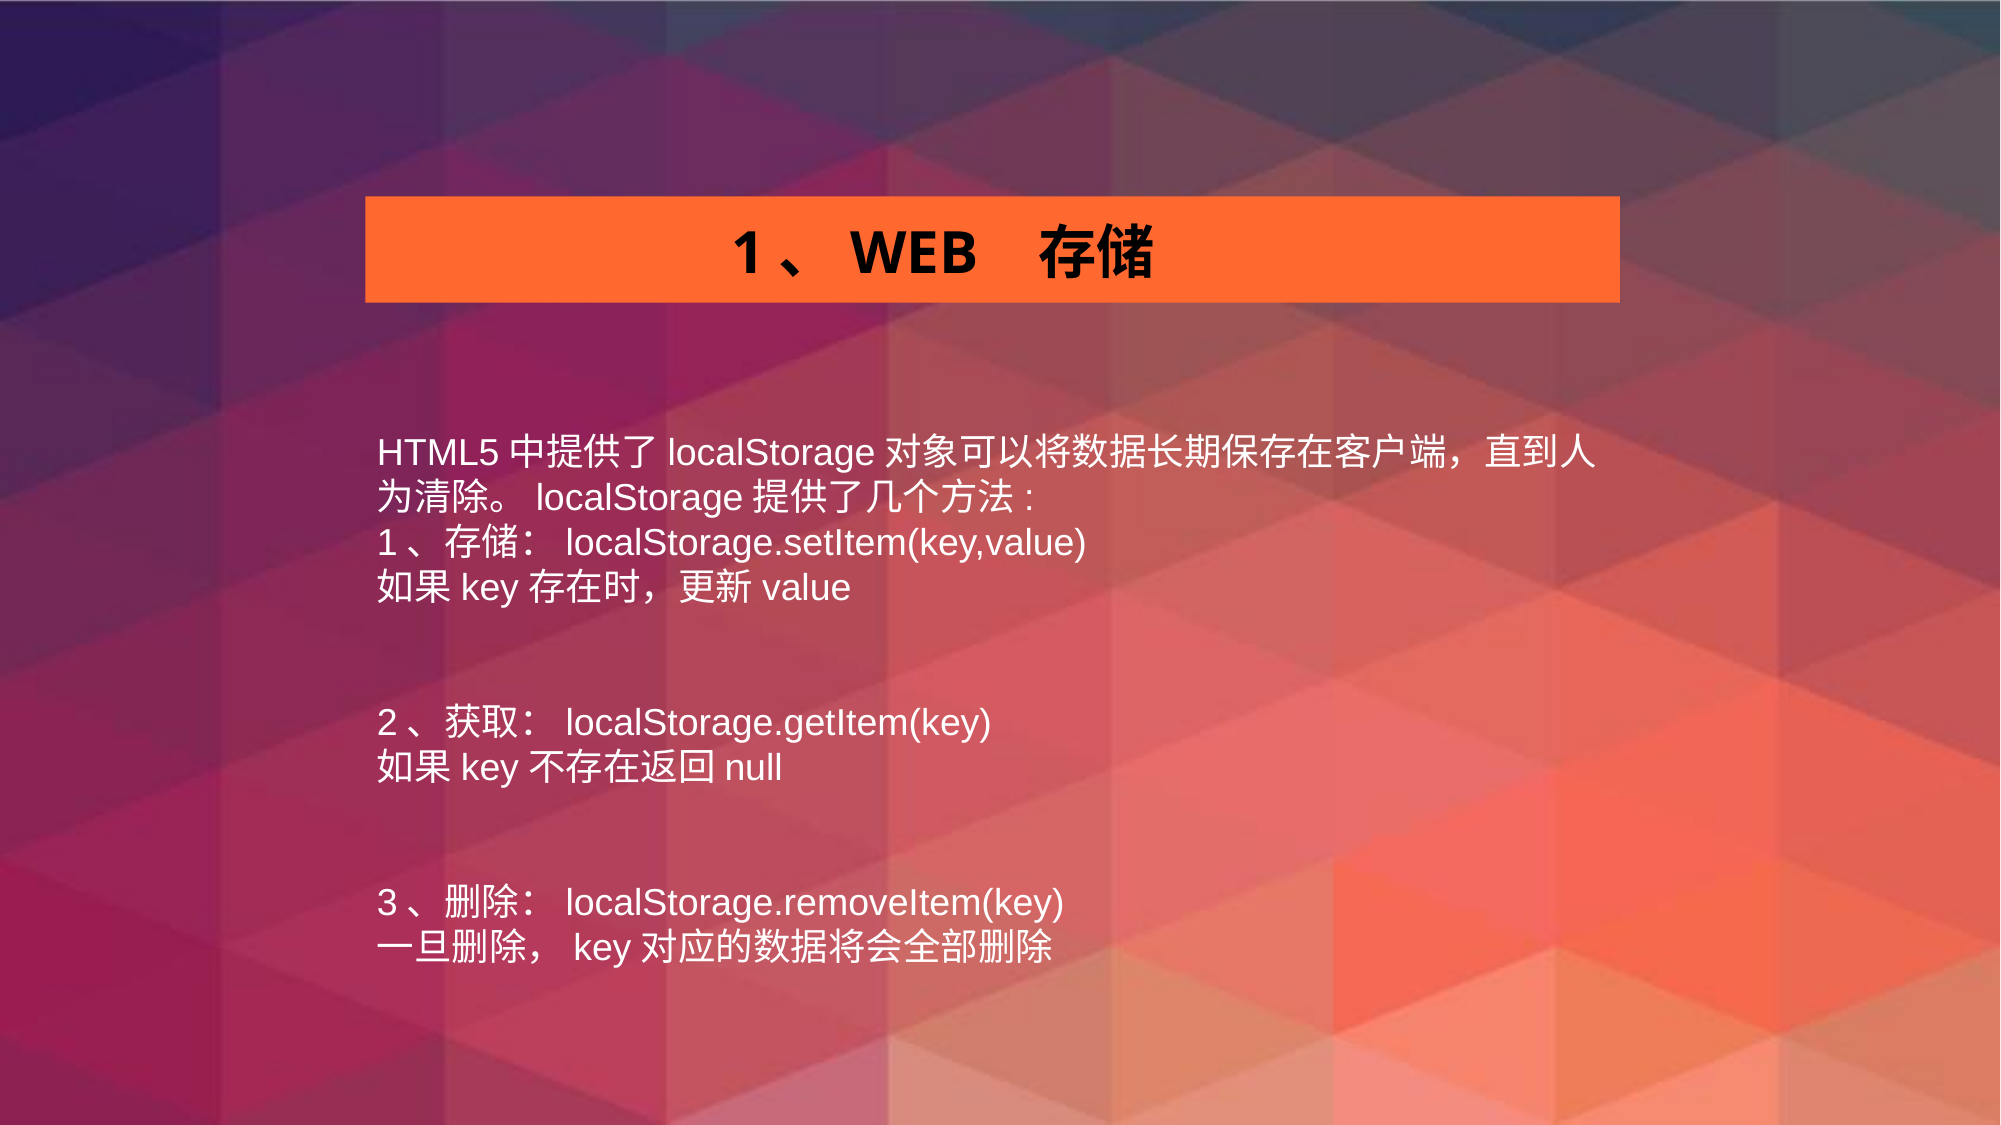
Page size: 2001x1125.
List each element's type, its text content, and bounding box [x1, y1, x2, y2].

picture [0, 0, 2001, 1125]
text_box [365, 196, 1620, 303]
text_box HTML5中提供了localStorage对象可以将数据长期保存在客户端，直到人为清除。localStorage提供了几个方法: 1、存储：localStorage.setItem(key,value) 如果key存在时，更新value 2、获取：localStorage.getItem(key) 如果key不存在返回null 3、删除：localStorage.removeItem(key) 一旦删除，key对应的数据将会全部删除 [362, 420, 1626, 1066]
